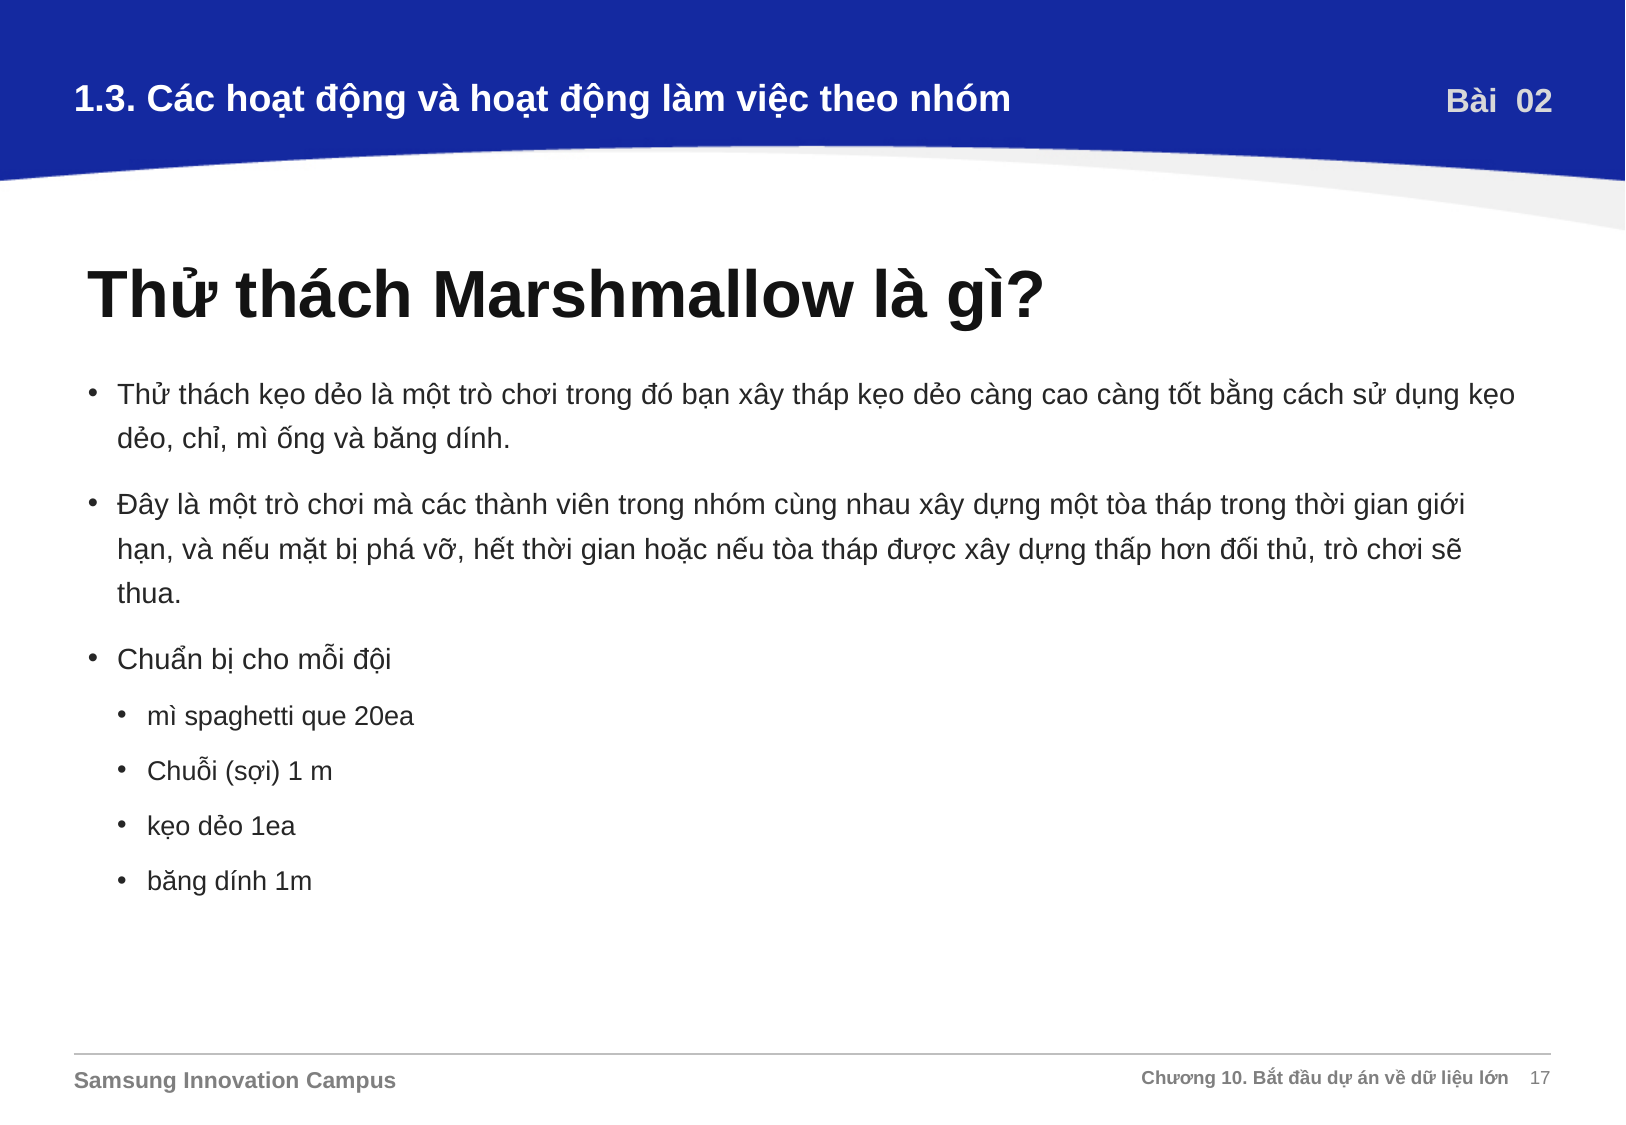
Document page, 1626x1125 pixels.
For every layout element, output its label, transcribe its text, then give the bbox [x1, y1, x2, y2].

list Bài 02 [1423, 79, 1554, 120]
list Thử thách kẹo dẻo là một trò chơi trong đó bạn xây tháp kẹo dẻo càng cao càng tốt bằng cách sử dụng kẹo dẻo, chỉ, mì ống và băng dính. Đây là một trò chơi mà các thành viên trong nhóm cùng nhau xây dựng một tòa tháp trong thời gian giới hạn, và nếu mặt bị phá vỡ, hết thời gian hoặc nếu tòa tháp được xây dựng thấp hơn đối thủ, trò chơi sẽ thua. Chuẩn bị cho mỗi đội mì spaghetti que 20ea Chuỗi (sợi) 1 m kẹo dẻo 1ea băng dính 1m [87, 365, 1531, 1008]
list 1.3. Các hoạt động và hoạt động làm việc theo nhóm [73, 73, 1122, 120]
list Thử thách Marshmallow là gì? [87, 249, 1531, 331]
picture [0, 0, 1625, 1125]
